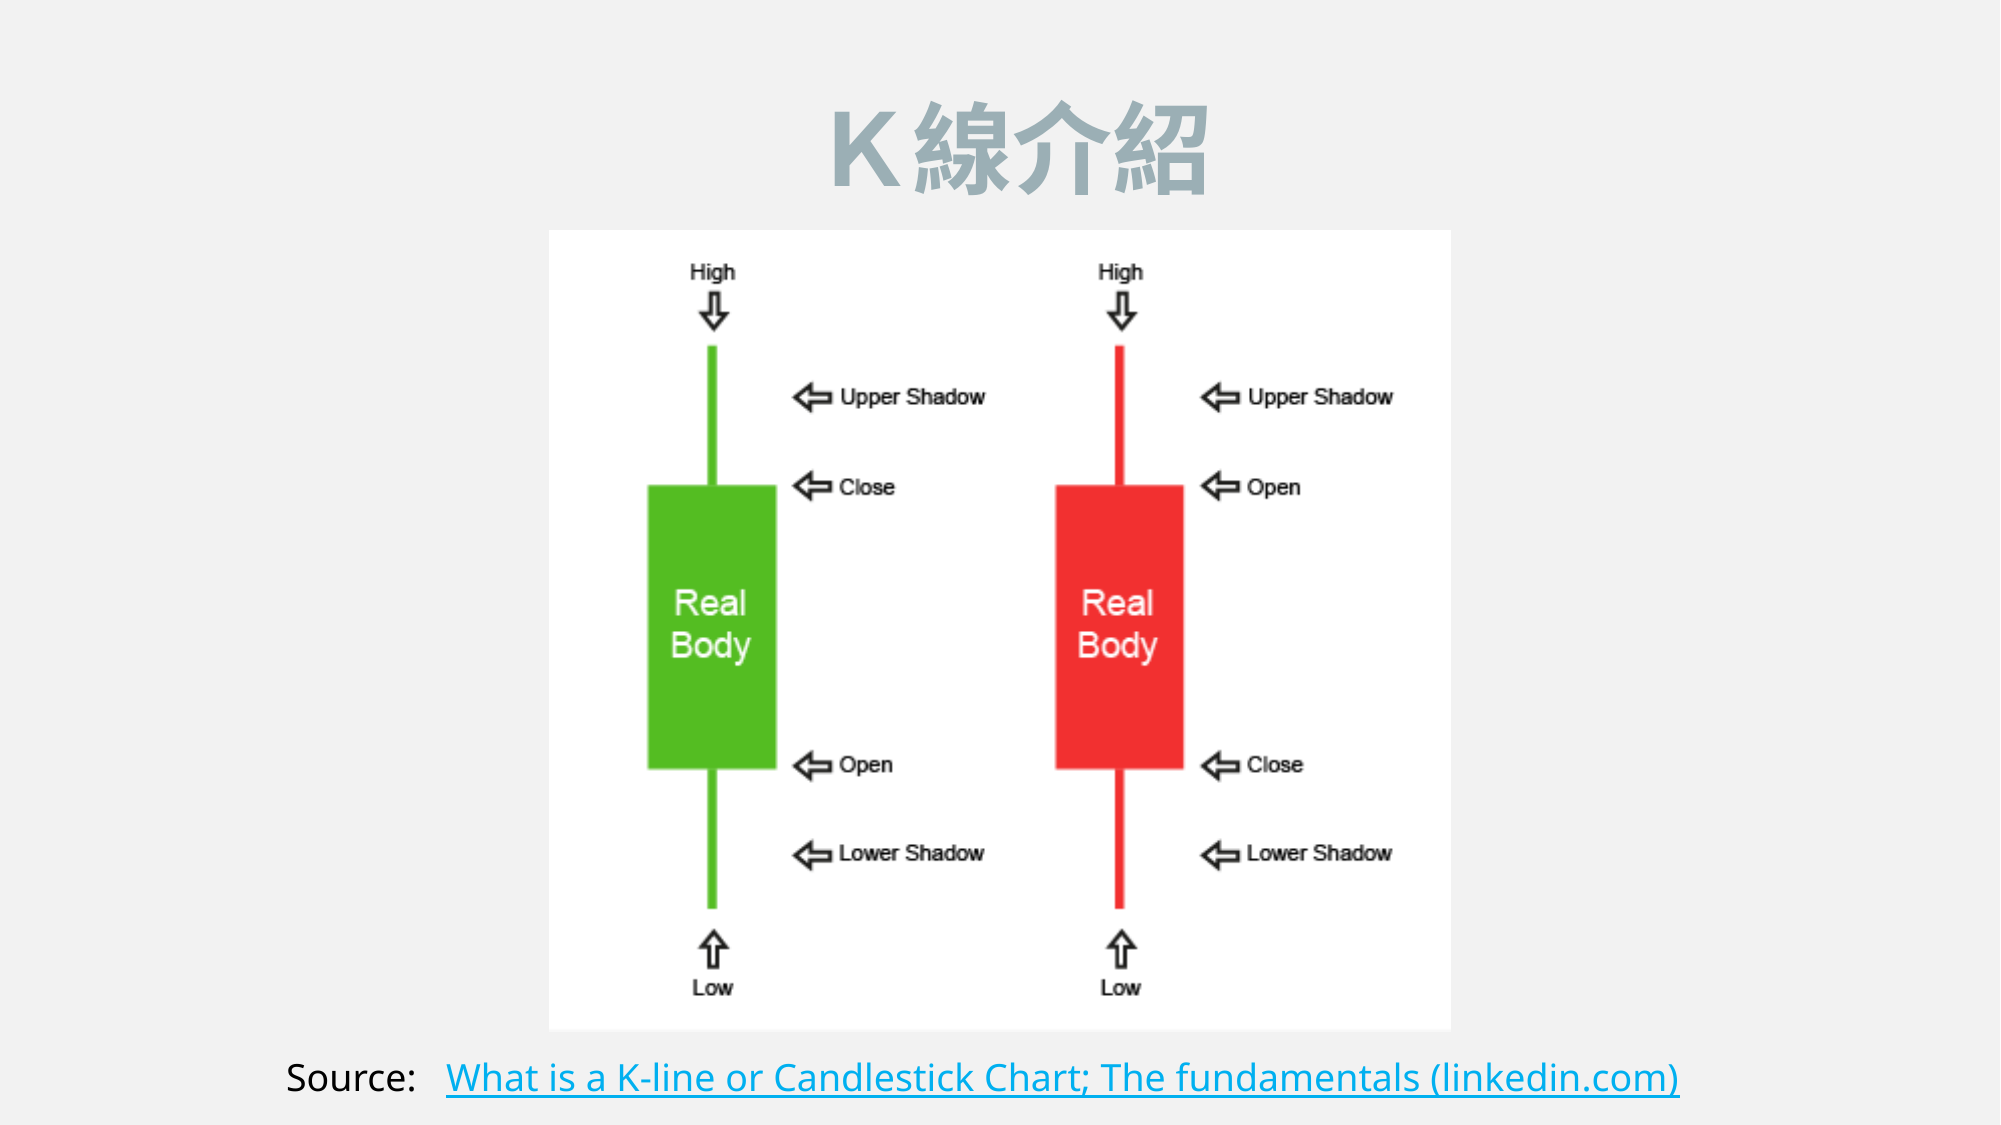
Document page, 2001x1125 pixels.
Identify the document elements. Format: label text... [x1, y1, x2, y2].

text_box Source: What is a K-line or Candlestick Chart; The fundamentals (linkedin.com) [271, 1046, 1763, 1113]
text_box Ｋ線介紹 [798, 79, 1236, 214]
picture [549, 230, 1451, 1032]
